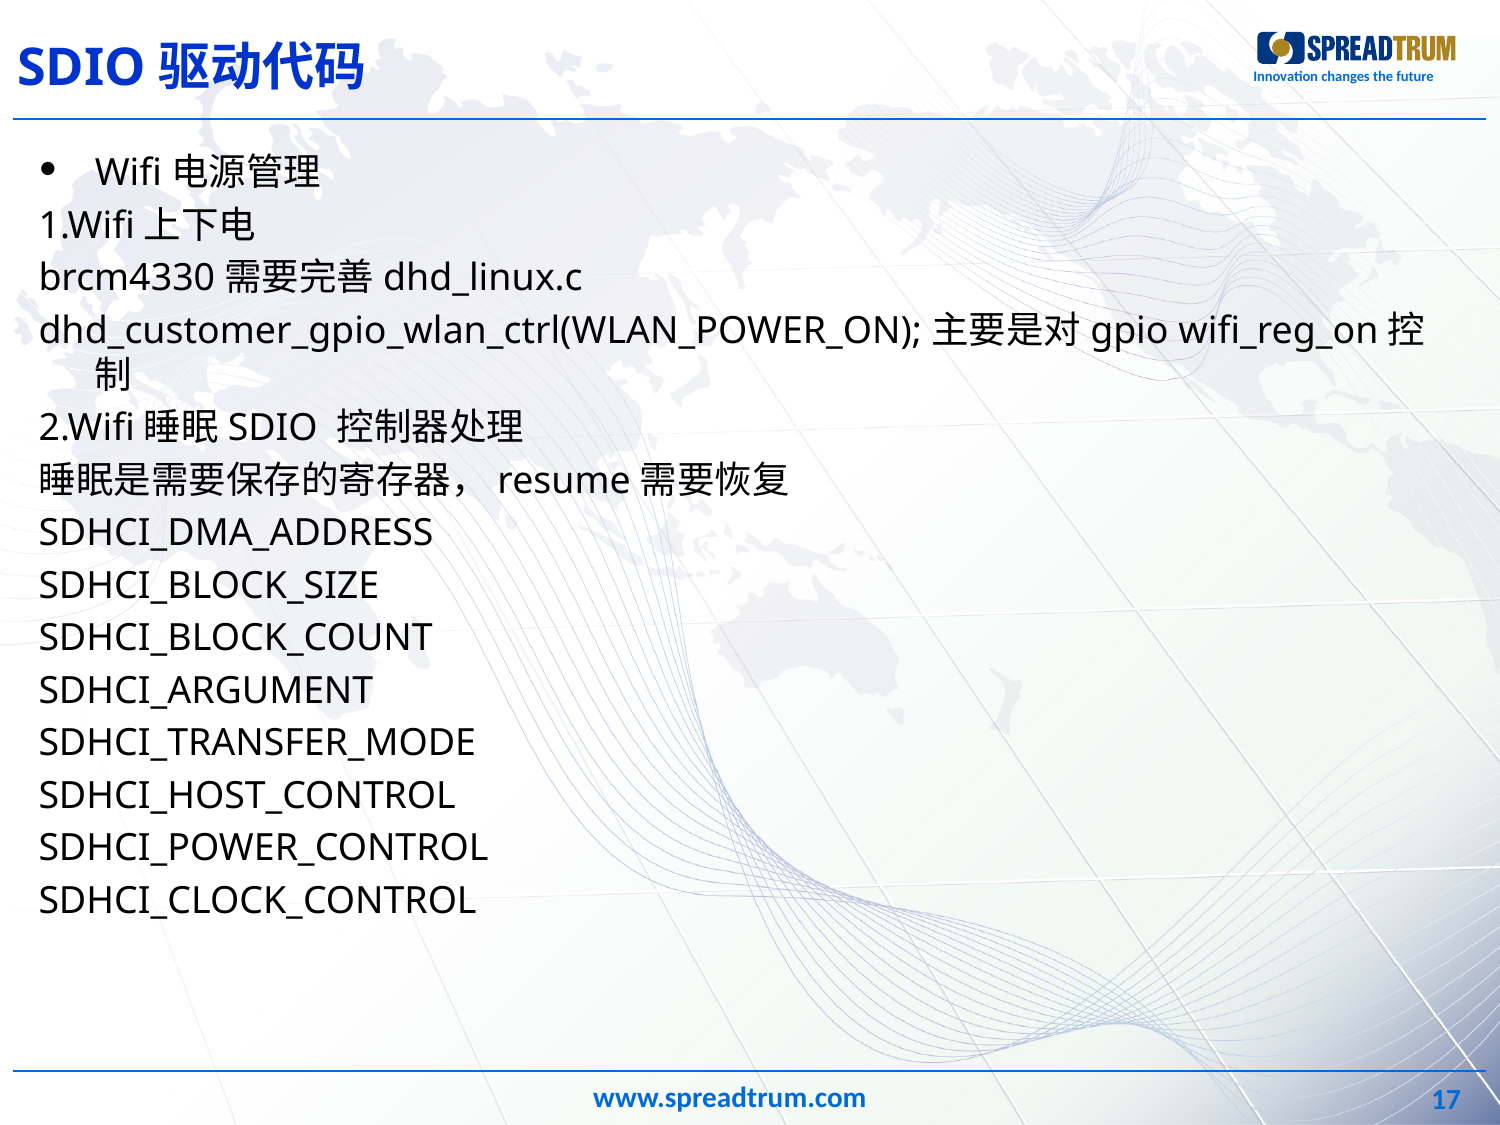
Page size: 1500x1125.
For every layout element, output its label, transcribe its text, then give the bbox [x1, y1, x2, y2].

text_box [1364, 75, 1397, 84]
picture [0, 0, 1500, 1125]
list Wifi电源管理 1.Wifi上下电 brcm4330需要完善dhd_linux.c dhd_customer_gpio_wlan_ctrl(WLAN_POWER_ON);主要是对gpio wifi_reg_on控制 2.Wifi睡眠SDIO 控制器处理 睡眠是需要保存的寄存器，resume需要恢复 SDHCI_DMA_ADDRESS SDHCI_BLOCK_SIZE SDHCI_BLOCK_COUNT SDHCI_ARGUMENT SDHCI_TRANSFER_MODE SDHCI_HOST_CONTROL SDHCI_POWER_CONTROL SDHCI_CLOCK_CONTROL [23, 140, 1466, 1044]
title SDIO驱动代码 [1, 0, 1032, 160]
